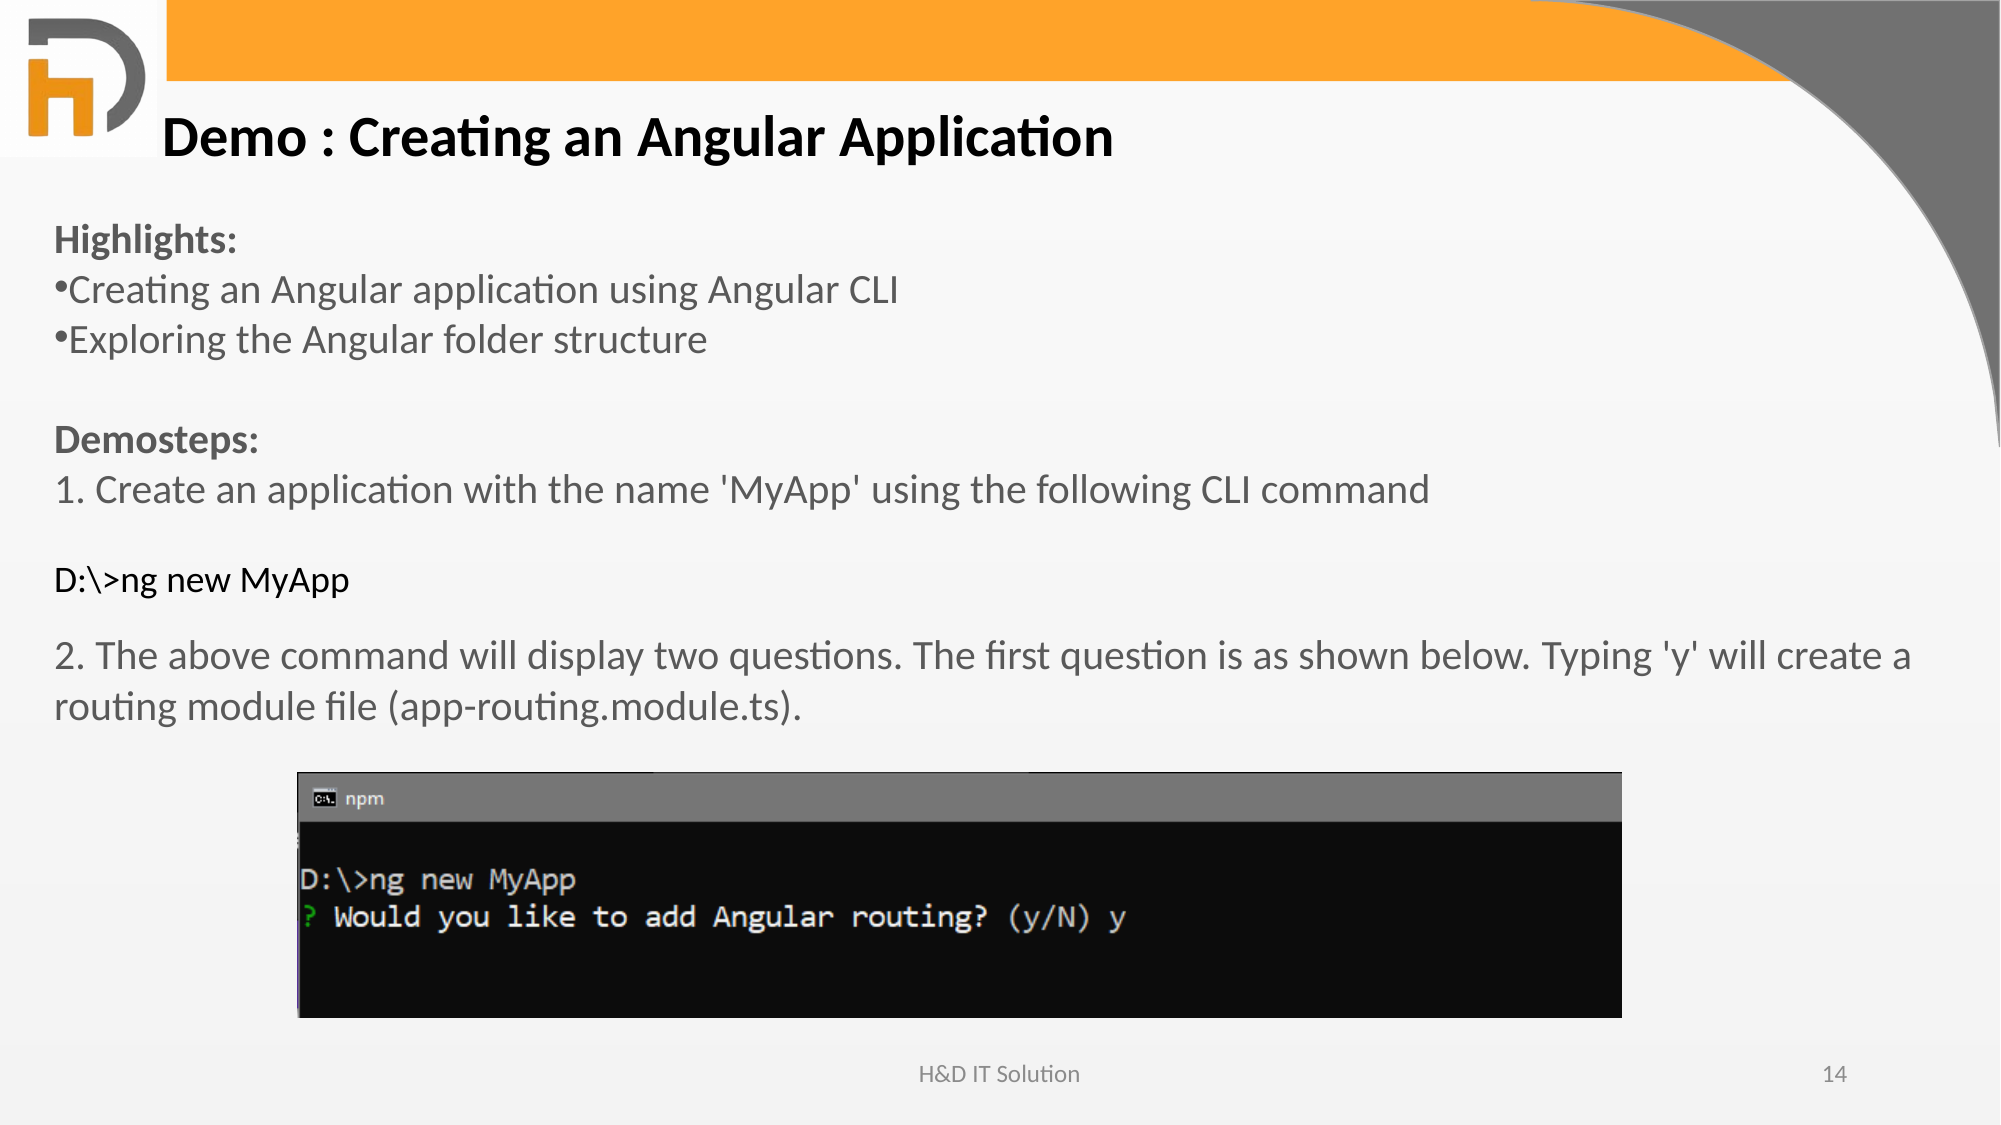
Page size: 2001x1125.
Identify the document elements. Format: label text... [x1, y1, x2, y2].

text_box Demo : Creating an Angular Application [147, 90, 1149, 176]
footer H&D IT Solution [662, 1042, 1338, 1103]
picture [0, 0, 157, 157]
picture [297, 772, 1622, 1018]
text_box 2. The above command will display two questions. The first question is as shown below. Typing 'y' will create a routing module file (app-routing.module.ts). [39, 620, 1964, 736]
text_box D:\>ng new MyApp [39, 547, 1040, 608]
text_box Highlights: Creating an Angular application using Angular CLI Exploring the Angular folder structure Demosteps: 1. Create an application with the name 'MyApp' using the following CLI command [39, 203, 1921, 519]
slide_number 14 [1412, 1042, 1863, 1103]
